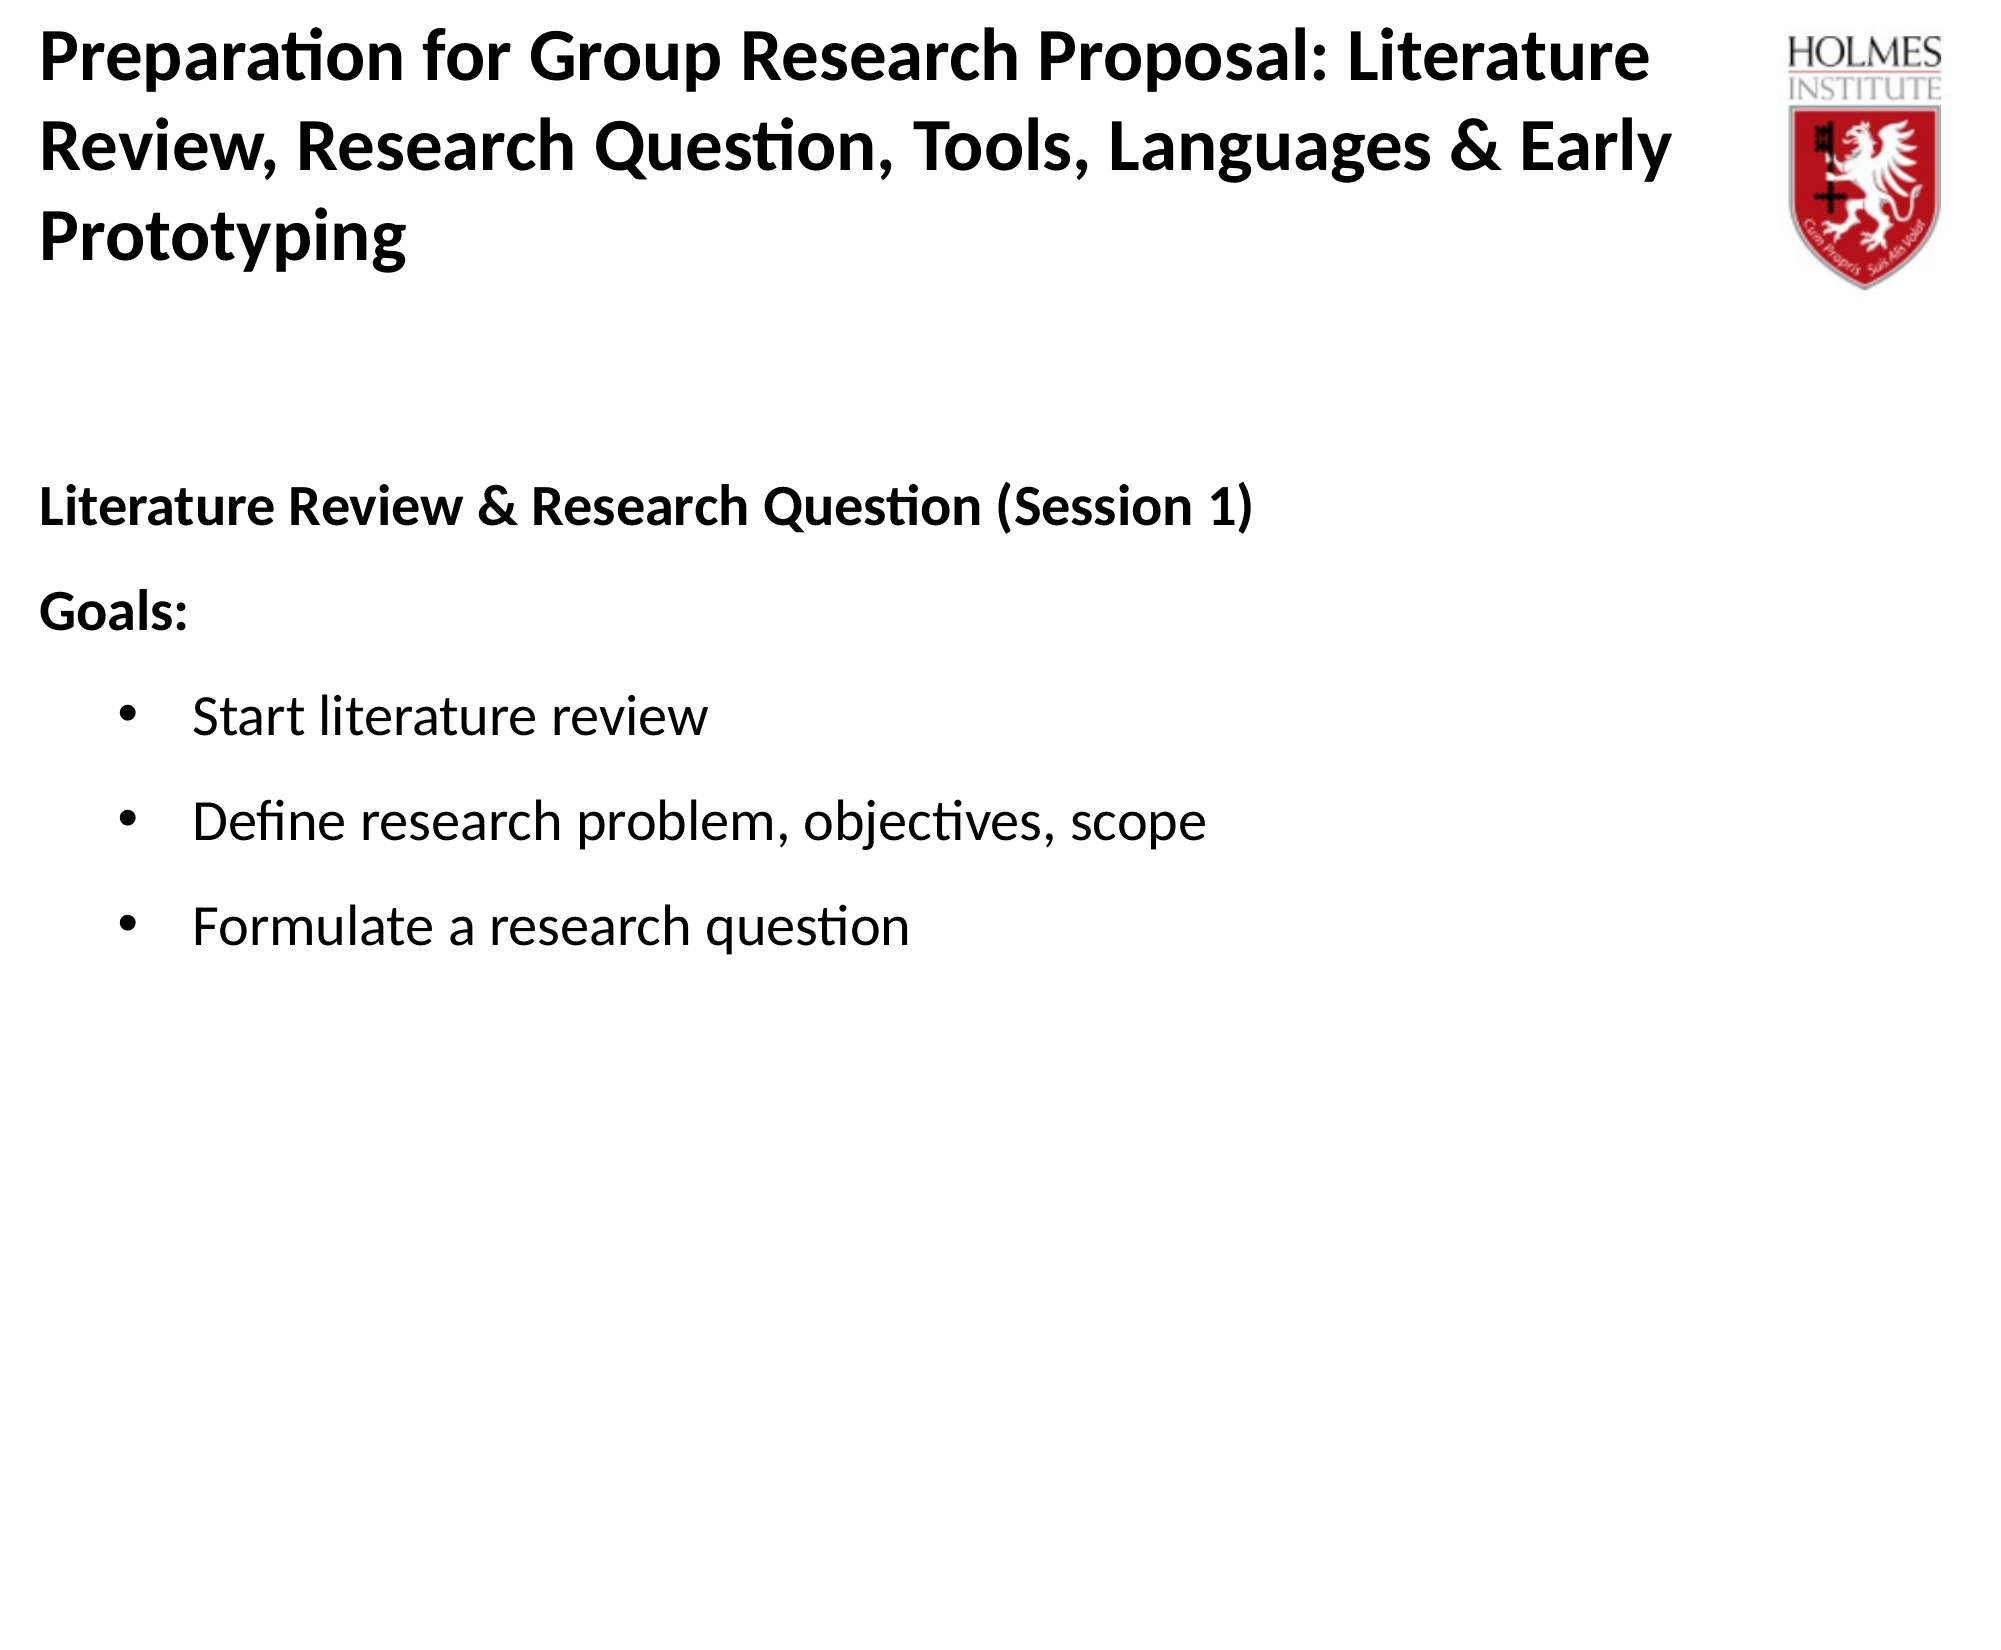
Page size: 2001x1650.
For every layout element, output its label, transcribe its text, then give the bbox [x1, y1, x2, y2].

text_box Preparation for Group Research Proposal: Literature Review, Research Question, Tools, Languages & Early Prototyping [0, 2, 1678, 275]
text_box Literature Review & Research Question (Session 1) Goals: Start literature review Define research problem, objectives, scope Formulate a research question [24, 425, 1968, 965]
picture [1682, 0, 2000, 313]
